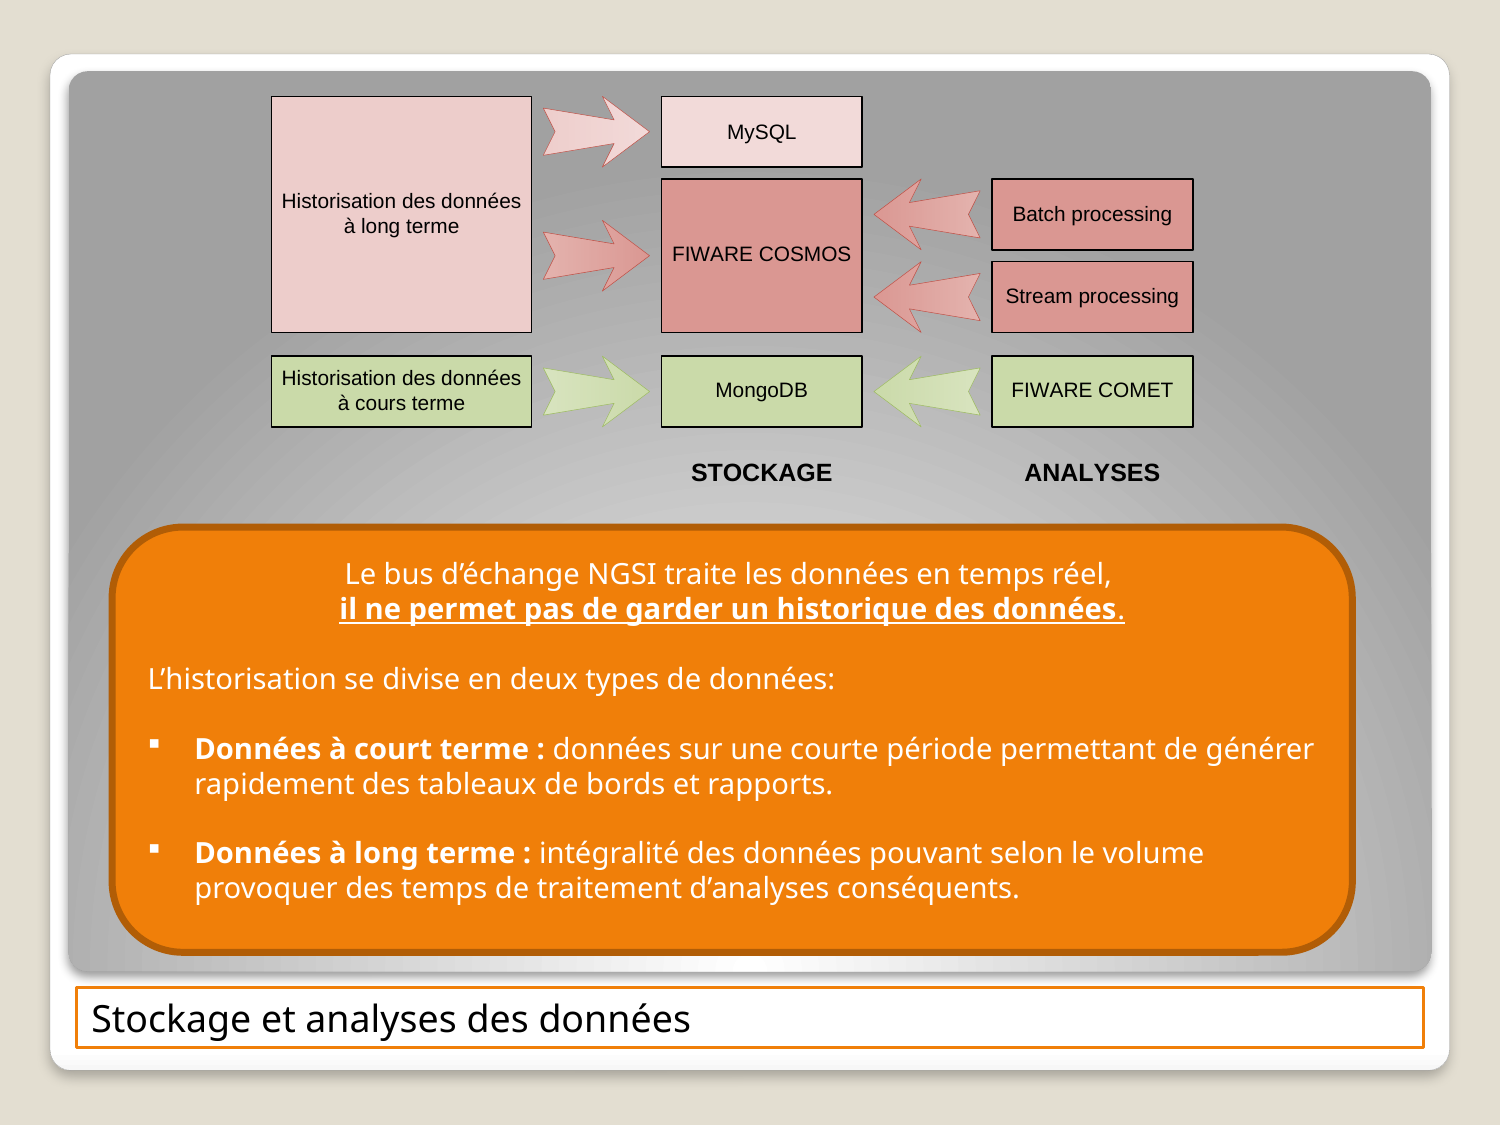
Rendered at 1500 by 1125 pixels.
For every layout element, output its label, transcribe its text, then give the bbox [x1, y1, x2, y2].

text_box Stockage et analyses des données [73, 984, 1427, 1051]
picture [268, 92, 1197, 492]
text_box Le bus d’échange NGSI traite les données en temps réel, il ne permet pas de garder un historique des données. L’historisation se divise en deux types de données: Données à court terme : données sur une courte période permettant de générer rapidement des tableaux de bords et rapports. Données à long terme : intégralité des données pouvant selon le volume provoquer des temps de traitement d’analyses conséquents. [108, 523, 1356, 956]
